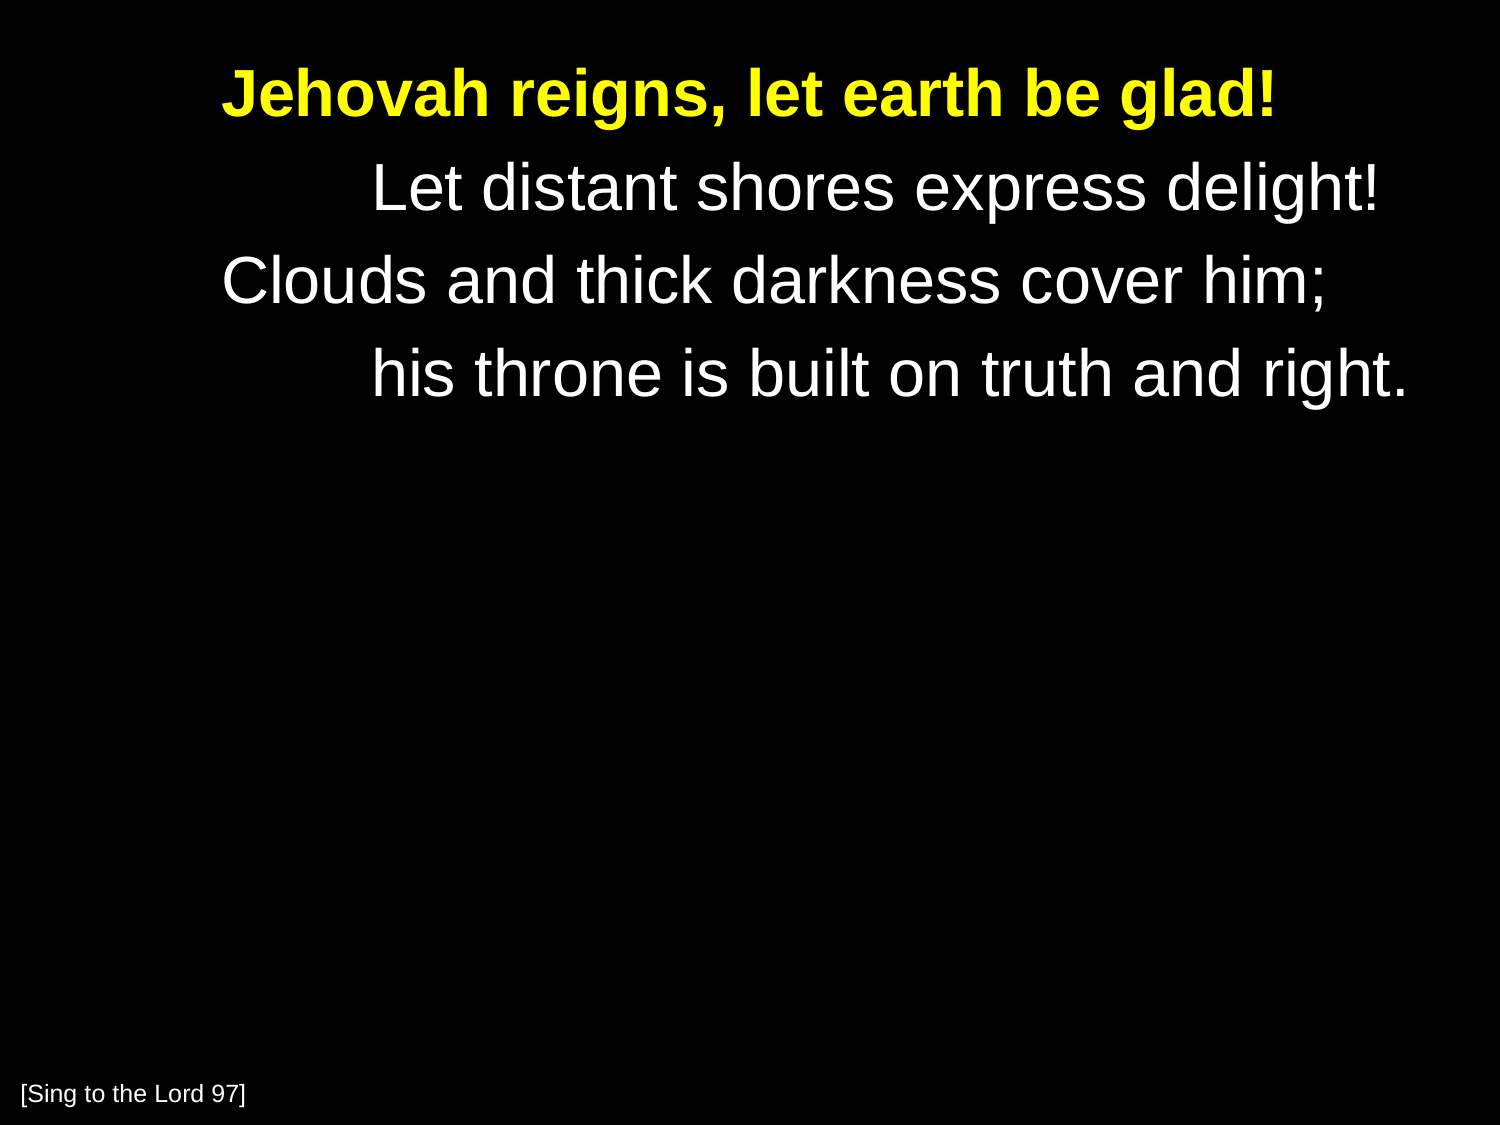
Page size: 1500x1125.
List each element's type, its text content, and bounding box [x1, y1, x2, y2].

list Jehovah reigns, let earth be glad! Let distant shores express delight! Clouds and thick darkness cover him; his throne is built on truth and right. [0, 42, 1500, 1047]
text_box [Sing to the Lord 97] [5, 1070, 526, 1115]
